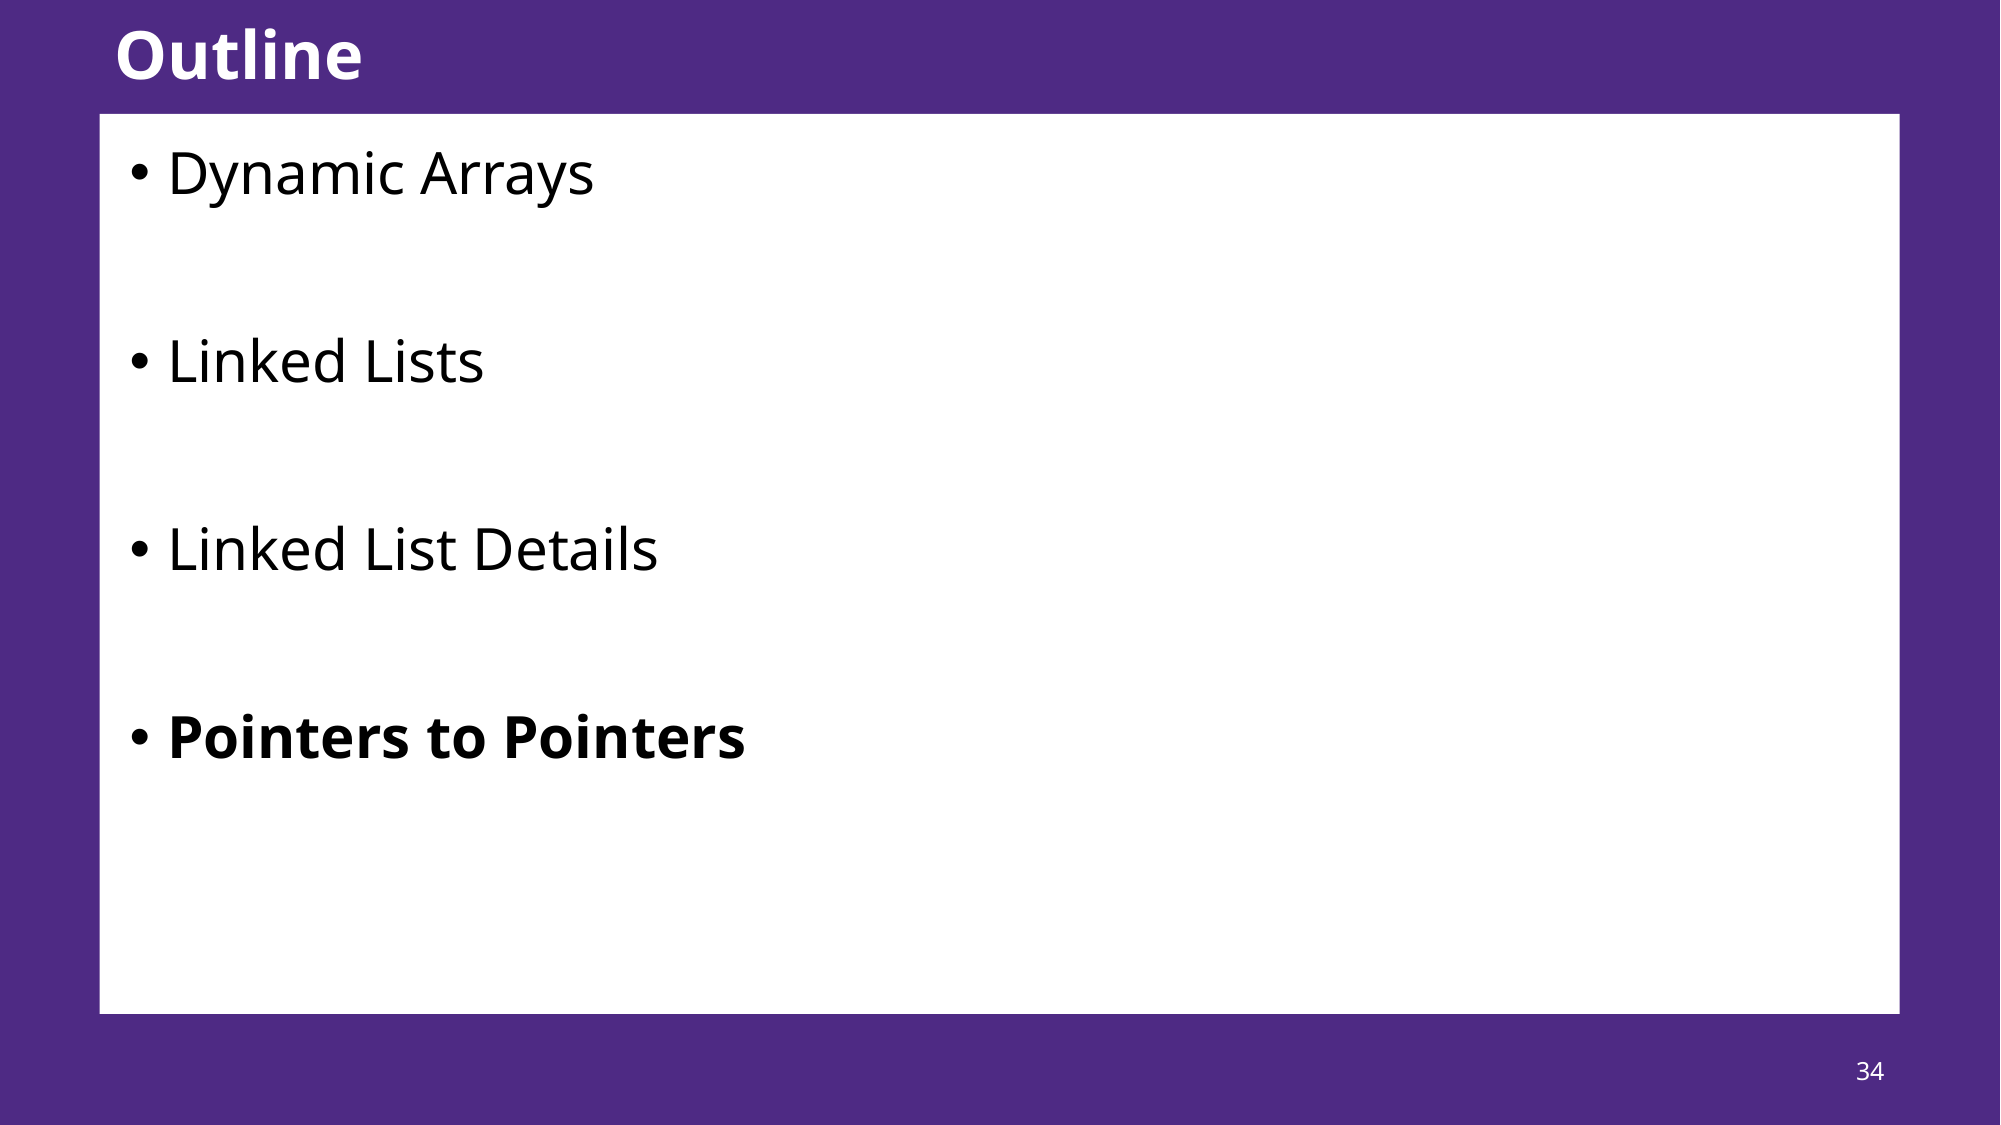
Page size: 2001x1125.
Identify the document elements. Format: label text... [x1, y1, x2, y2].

slide_number 34 [1749, 1042, 1900, 1103]
list Dynamic Arrays Linked Lists Linked List Details Pointers to Pointers [99, 114, 1900, 1014]
title Outline [99, 1, 1900, 114]
